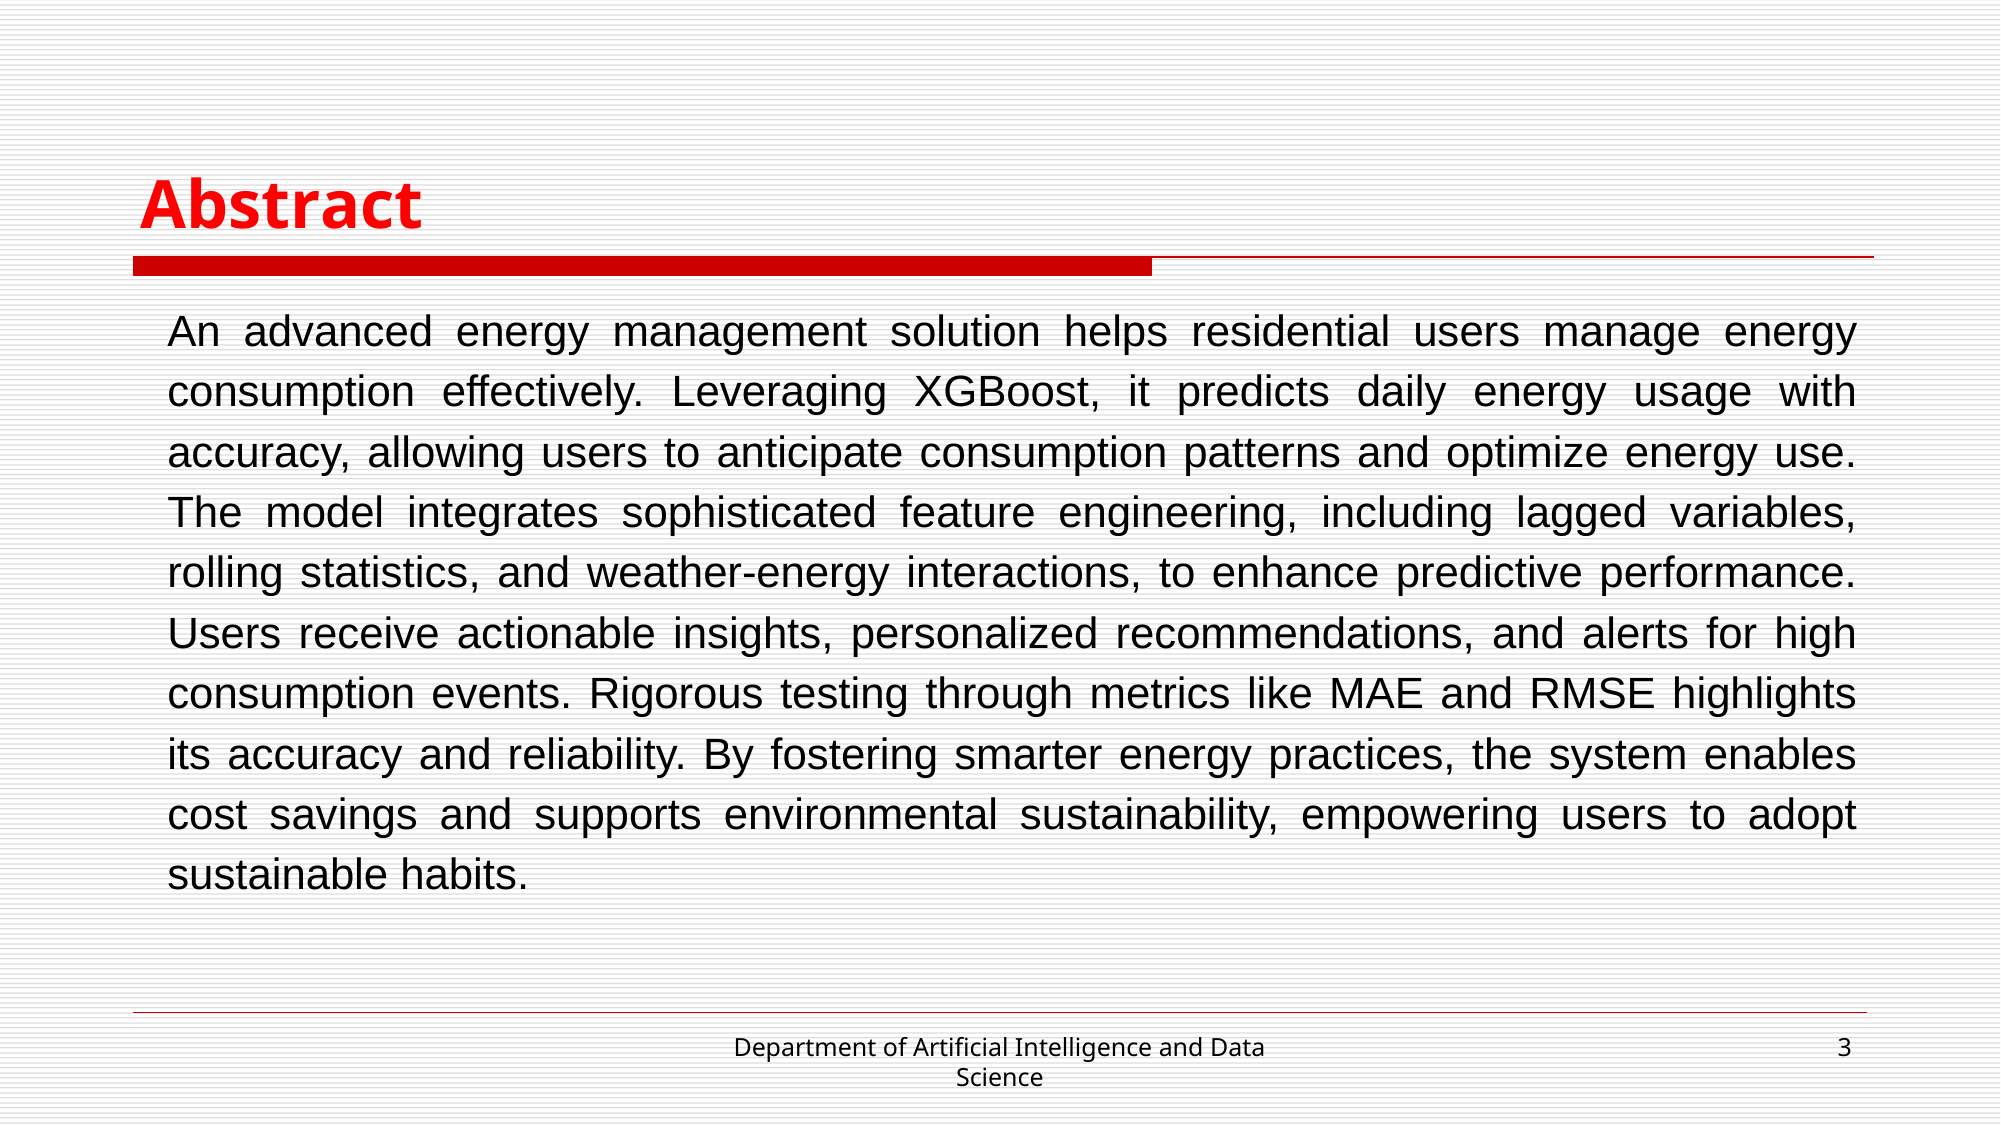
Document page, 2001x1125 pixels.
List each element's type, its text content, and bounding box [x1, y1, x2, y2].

footer Department of Artificial Intelligence and Data Science [683, 1024, 1317, 1103]
title Abstract [125, 50, 1876, 250]
picture [0, 0, 2001, 1125]
slide_number 3 [1433, 1024, 1867, 1103]
list An advanced energy management solution helps residential users manage energy consumption effectively. Leveraging XGBoost, it predicts daily energy usage with accuracy, allowing users to anticipate consumption patterns and optimize energy use. The model integrates sophisticated feature engineering, including lagged variables, rolling statistics, and weather-energy interactions, to enhance predictive performance. Users receive actionable insights, personalized recommendations, and alerts for high consumption events. Rigorous testing through metrics like MAE and RMSE highlights its accuracy and reliability. By fostering smarter energy practices, the system enables cost savings and supports environmental sustainability, empowering users to adopt sustainable habits. [152, 287, 1874, 1103]
